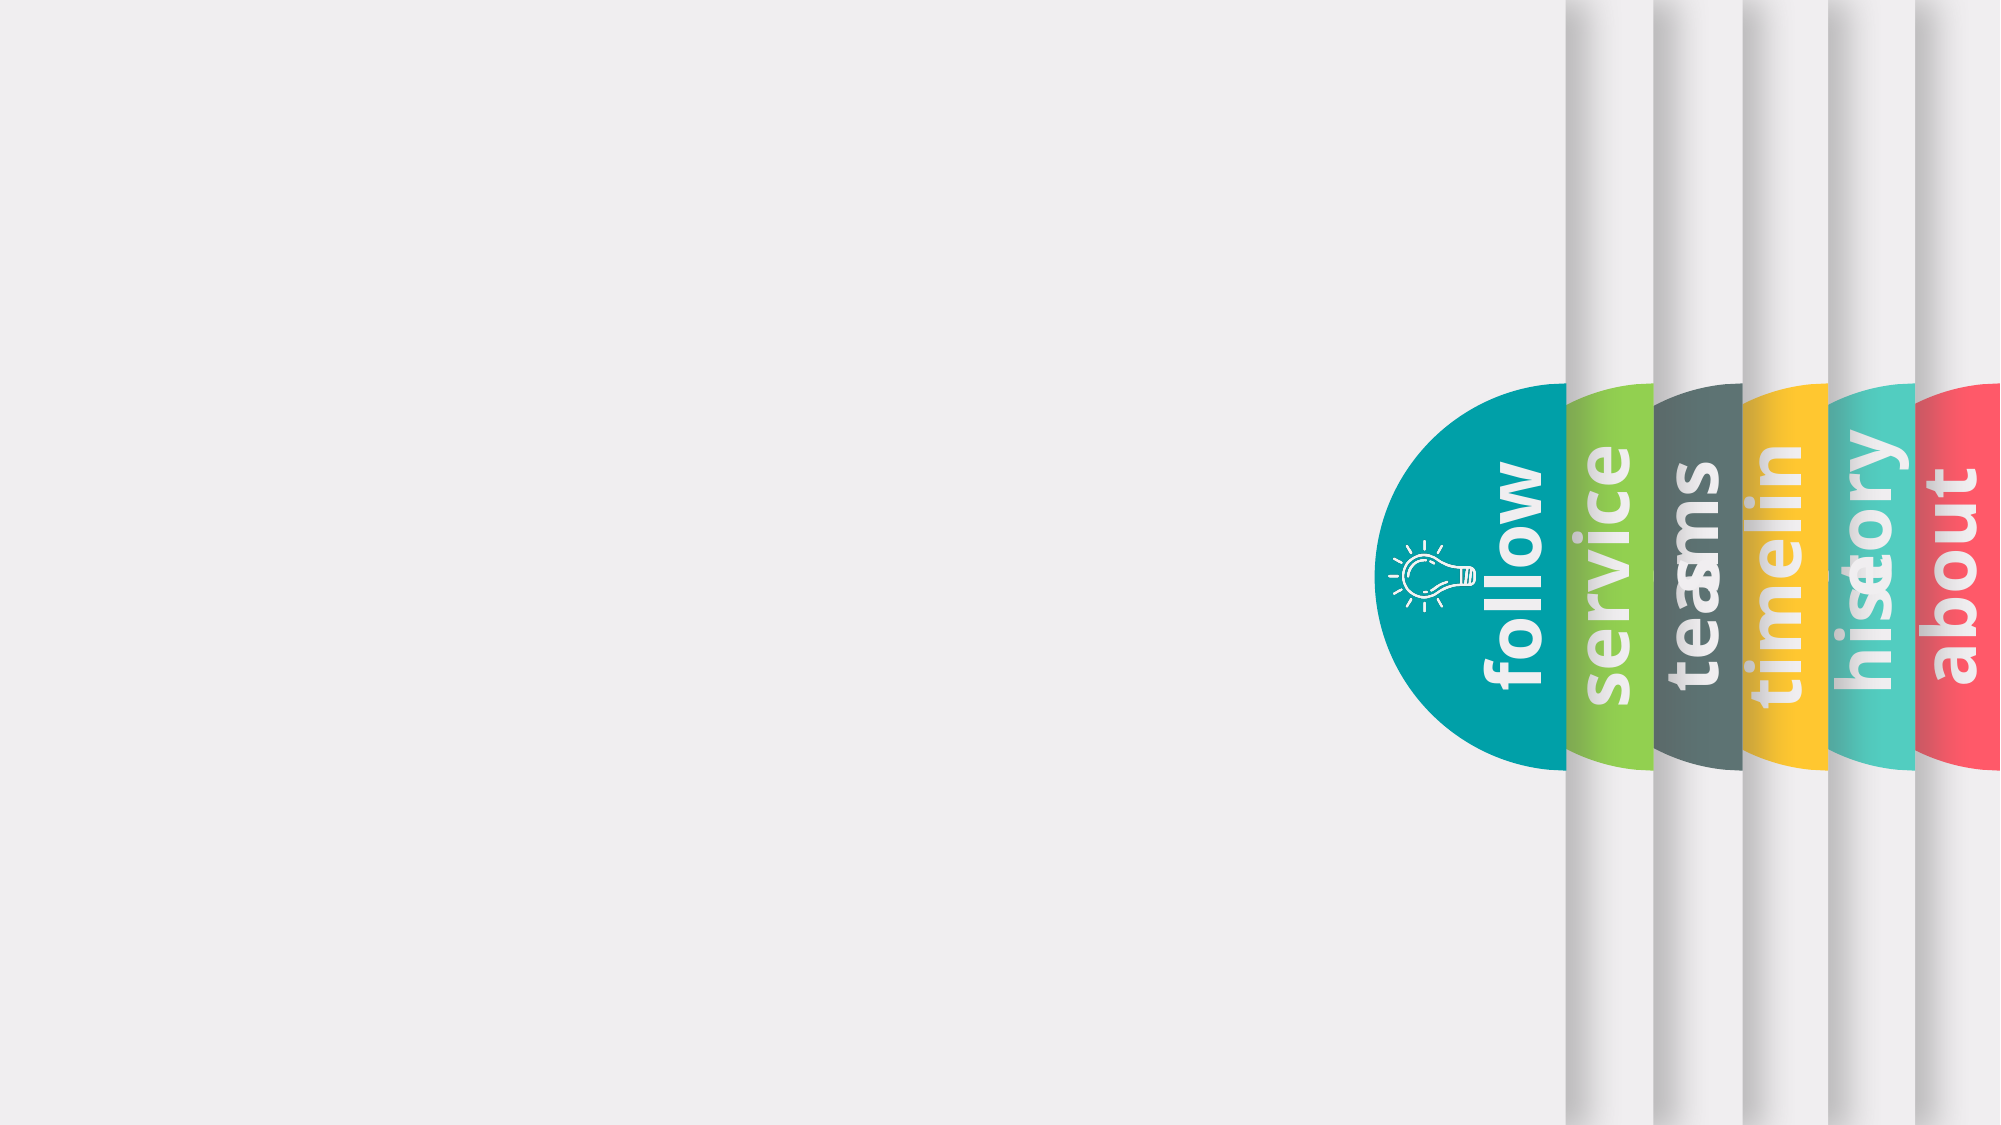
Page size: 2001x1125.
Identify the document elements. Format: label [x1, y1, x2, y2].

text_box [0, 0, 2000, 1125]
